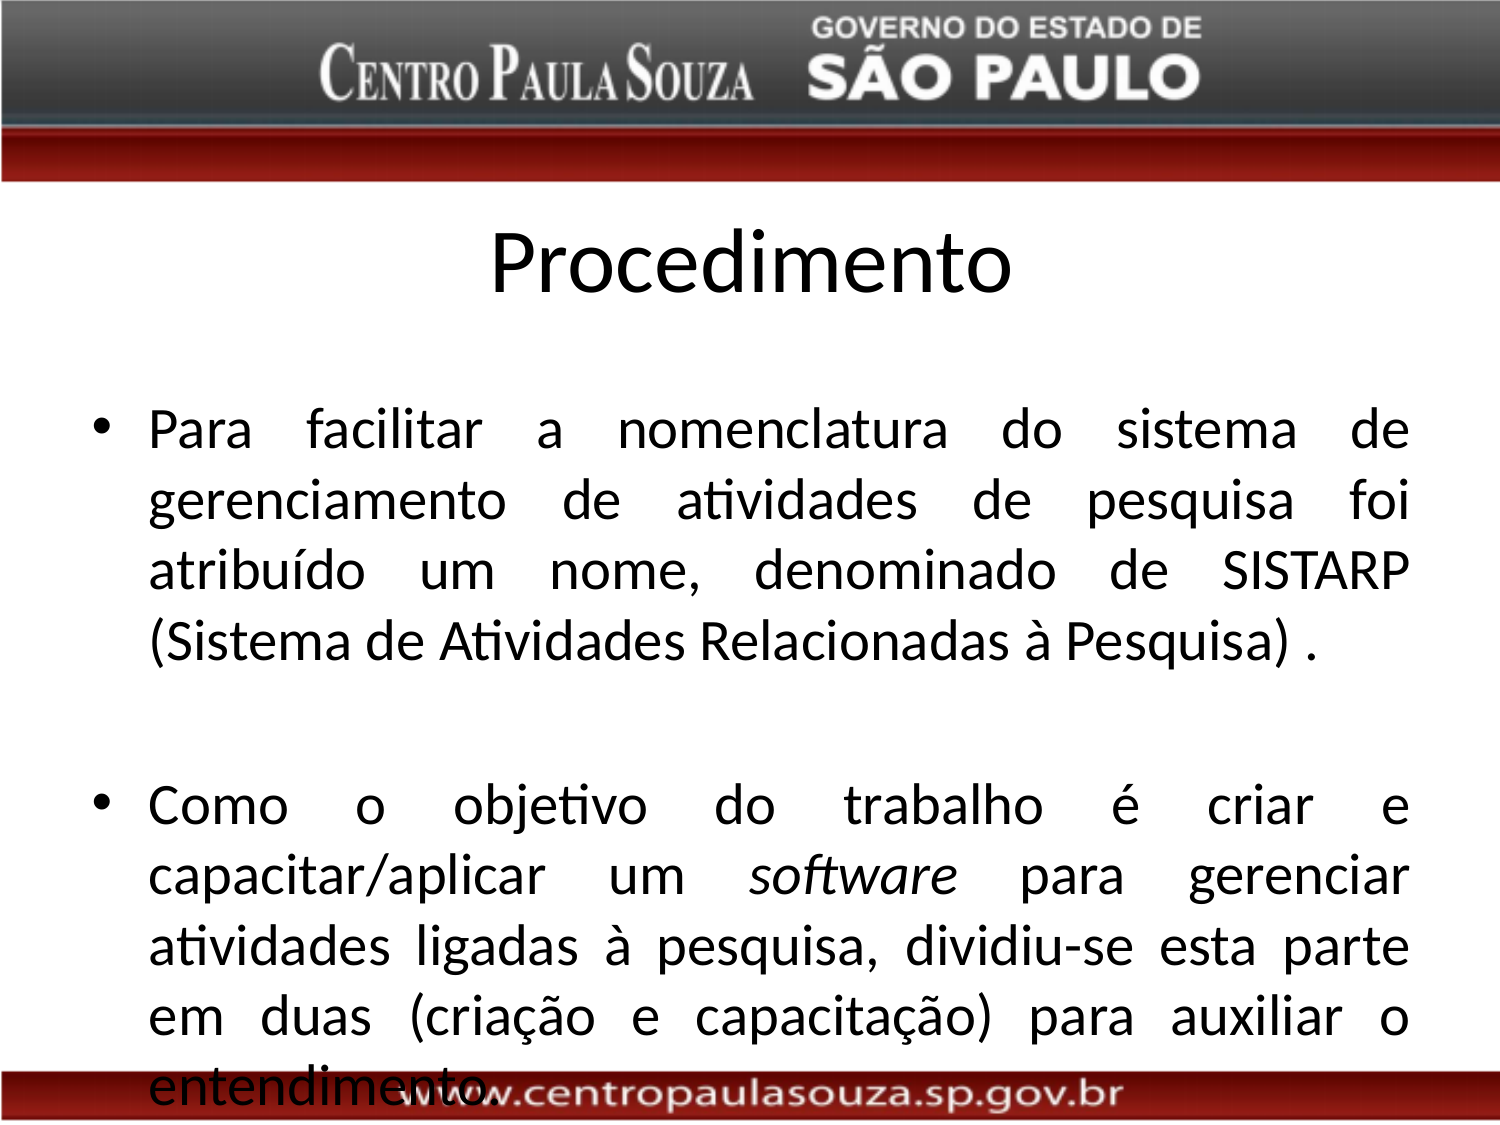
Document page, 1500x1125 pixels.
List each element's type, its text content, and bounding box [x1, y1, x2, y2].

title Procedimento [76, 162, 1427, 350]
picture [0, 0, 1500, 1125]
list Para facilitar a nomenclatura do sistema de gerenciamento de atividades de pesquisa foi atribuído um nome, denominado de SISTARP (Sistema de Atividades Relacionadas à Pesquisa) . Como o objetivo do trabalho é criar e capacitar/aplicar um software para gerenciar atividades ligadas à pesquisa, dividiu-se esta parte em duas (criação e capacitação) para auxiliar o entendimento. [76, 382, 1427, 1125]
